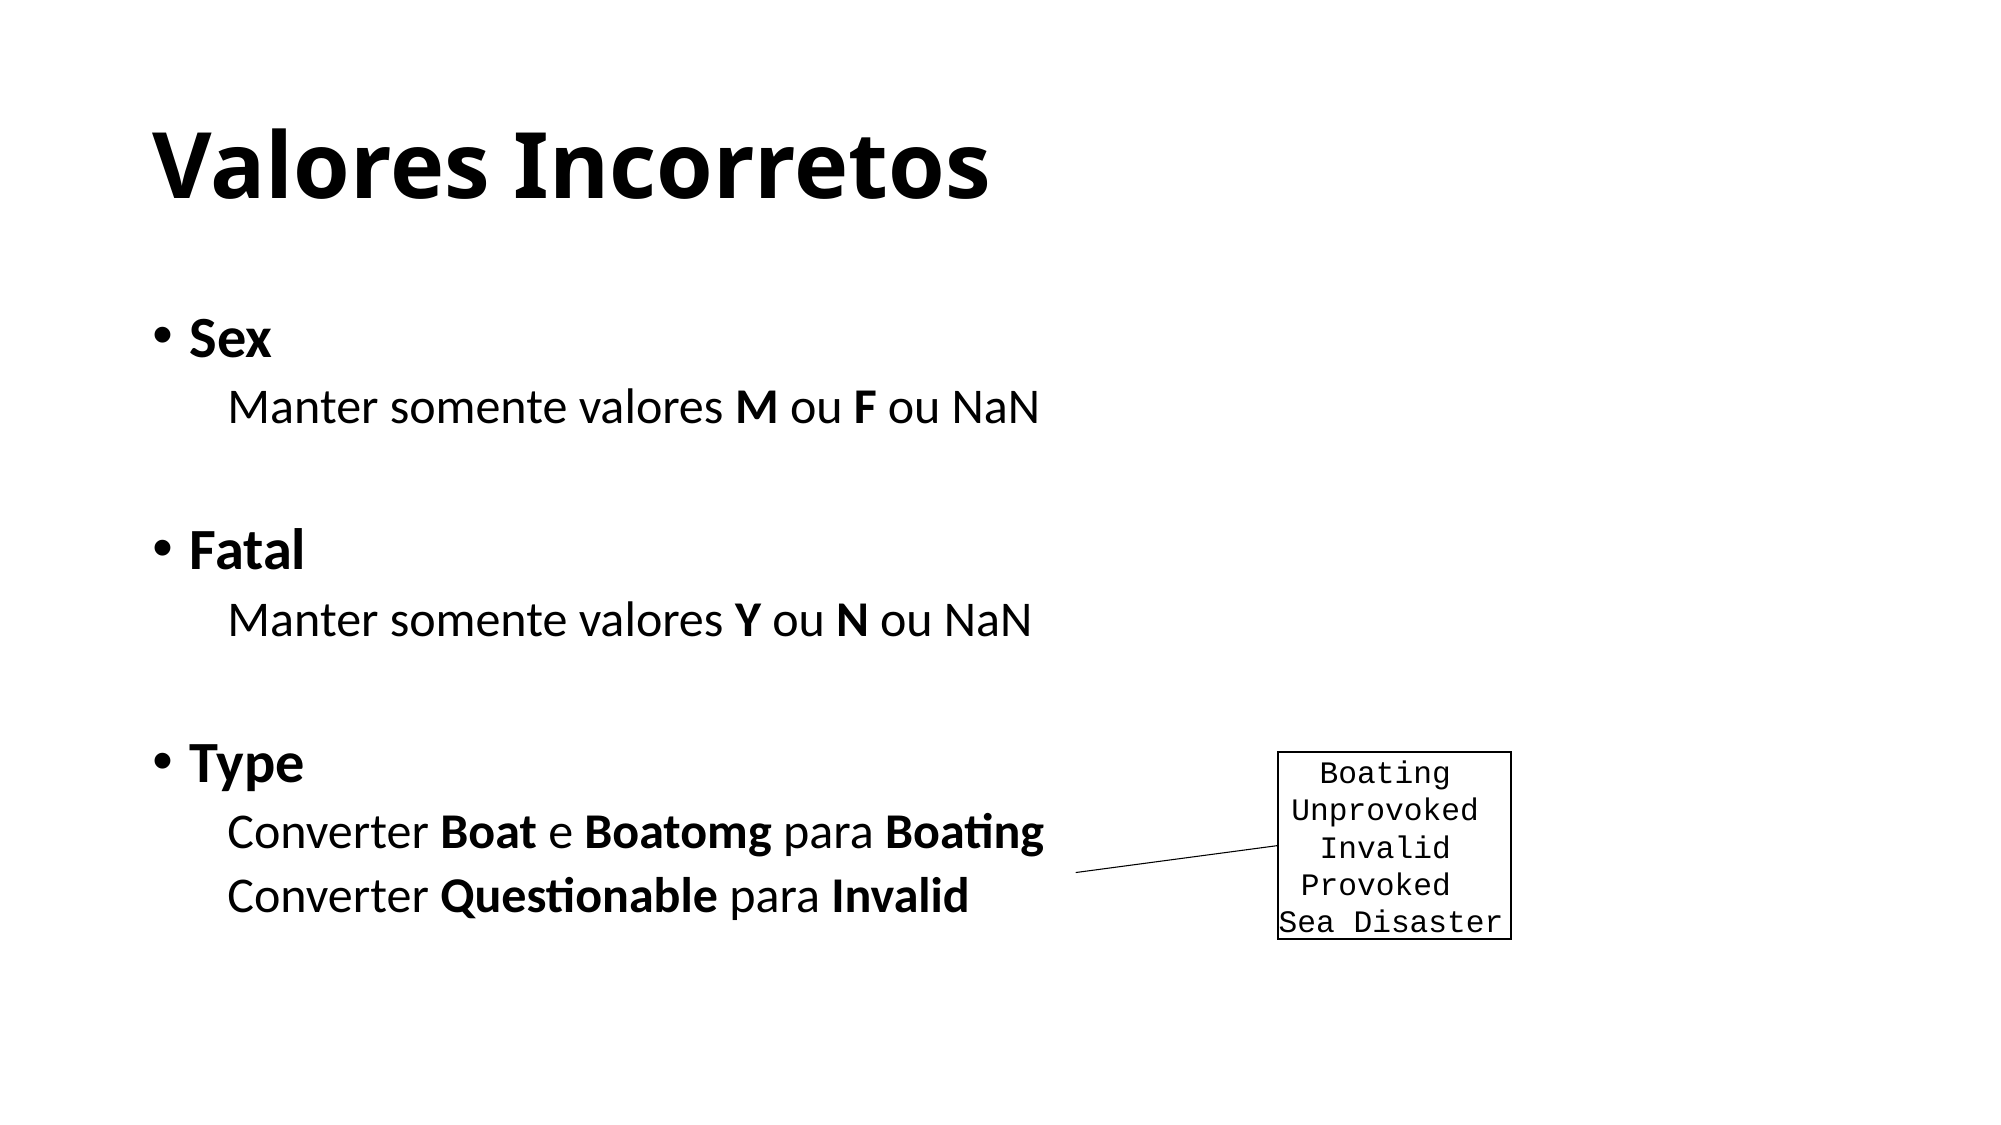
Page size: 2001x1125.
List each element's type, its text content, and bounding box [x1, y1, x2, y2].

text_box Boating Unprovoked Invalid Provoked Sea Disaster [1277, 751, 1512, 940]
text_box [1075, 845, 1278, 873]
title Valores Incorretos [137, 59, 1863, 278]
list Sex Manter somente valores M ou F ou NaN Fatal Manter somente valores Y ou N ou NaN Type Converter Boat e Boatomg para Boating Converter Questionable para Invalid [137, 299, 1863, 1014]
